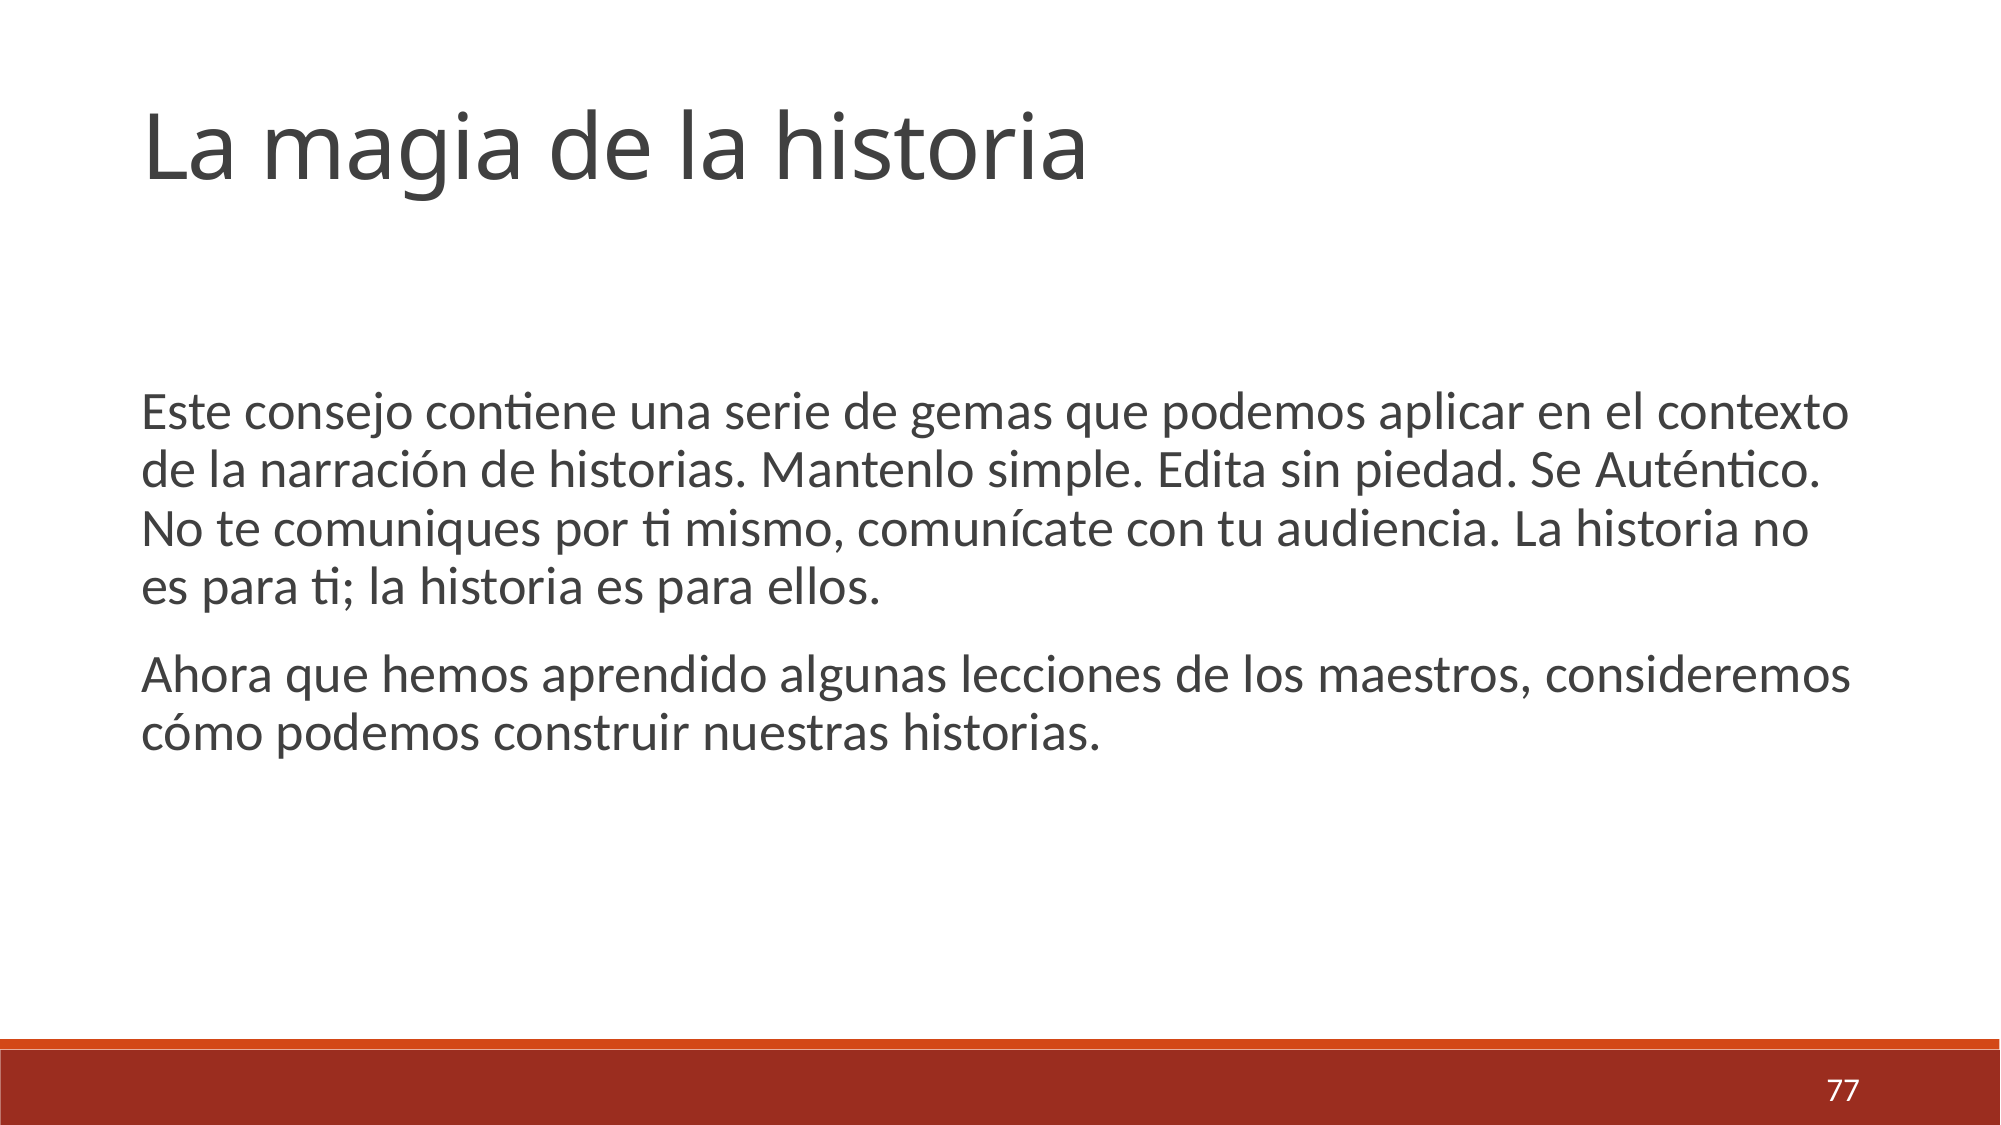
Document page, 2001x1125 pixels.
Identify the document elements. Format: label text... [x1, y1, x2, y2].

text_box La magia de la historia [126, 97, 1821, 333]
slide_number 77 [126, 1061, 1875, 1115]
text_box Este consejo contiene una serie de gemas que podemos aplicar en el contexto de la narración de historias. Mantenlo simple. Edita sin piedad. Se Auténtico. No te comuniques por ti mismo, comunícate con tu audiencia. La historia no es para ti; la historia es para ellos. Ahora que hemos aprendido algunas lecciones de los maestros, consideremos cómo podemos construir nuestras historias. [126, 374, 1875, 1027]
